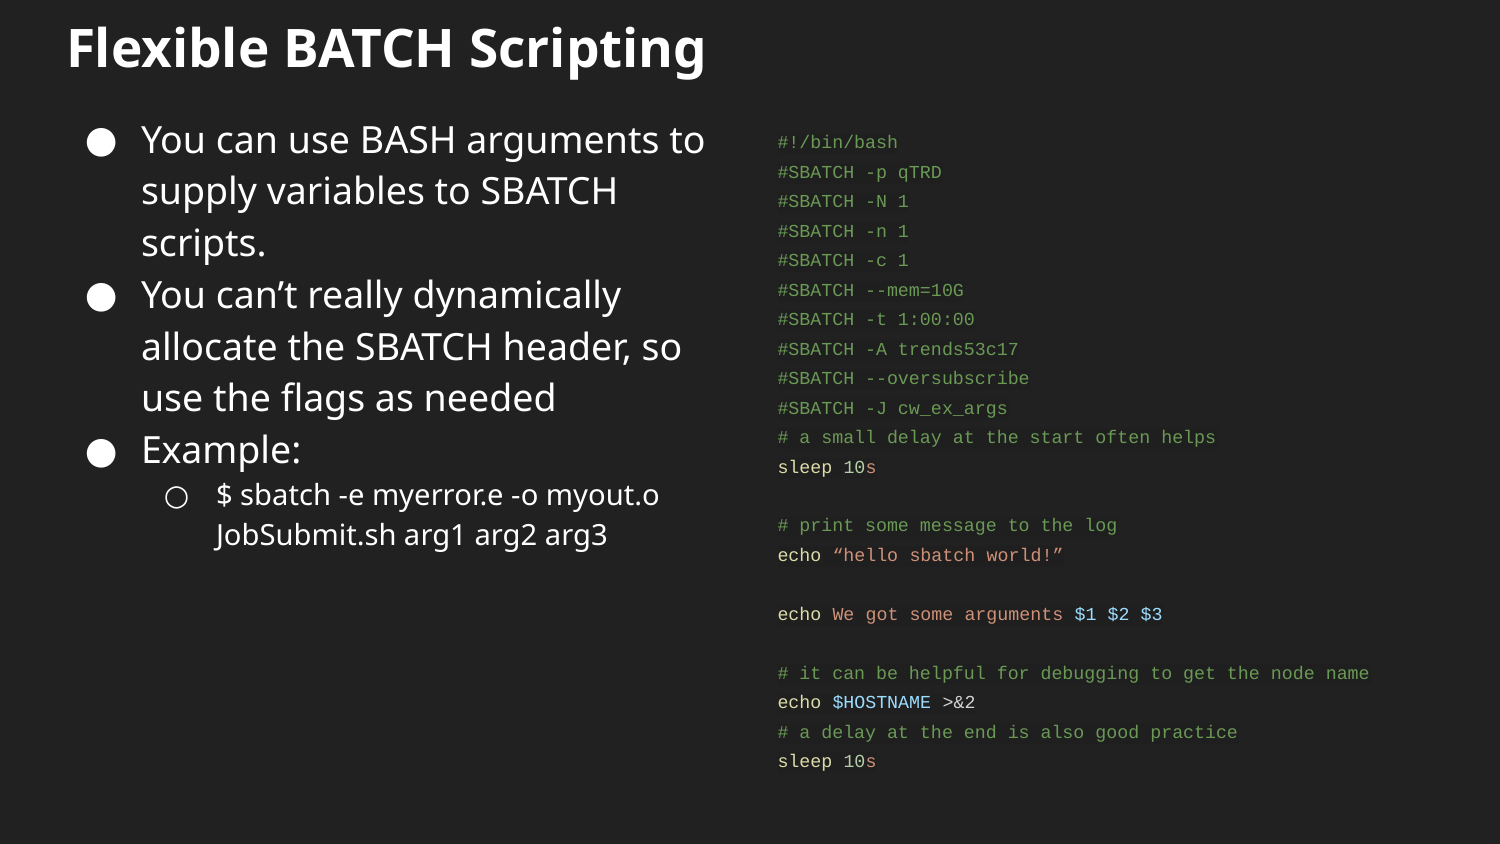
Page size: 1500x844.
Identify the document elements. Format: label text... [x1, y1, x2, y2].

list #!/bin/bash #SBATCH -p qTRD #SBATCH -N 1 #SBATCH -n 1 #SBATCH -c 1 #SBATCH --mem=10G #SBATCH -t 1:00:00 #SBATCH -A trends53c17 #SBATCH --oversubscribe #SBATCH -J cw_ex_args # a small delay at the start often helps sleep 10s # print some message to the log echo “hello sbatch world!” echo We got some arguments $1 $2 $3 # it can be helpful for debugging to get the node name echo $HOSTNAME >&2 # a delay at the end is also good practice sleep 10s [762, 108, 1462, 787]
title Flexible BATCH Scripting [51, 0, 1449, 94]
list You can use BASH arguments to supply variables to SBATCH scripts. You can’t really dynamically allocate the SBATCH header, so use the flags as needed Example: $ sbatch -e myerror.e -o myout.o JobSubmit.sh arg1 arg2 arg3 [51, 93, 750, 655]
